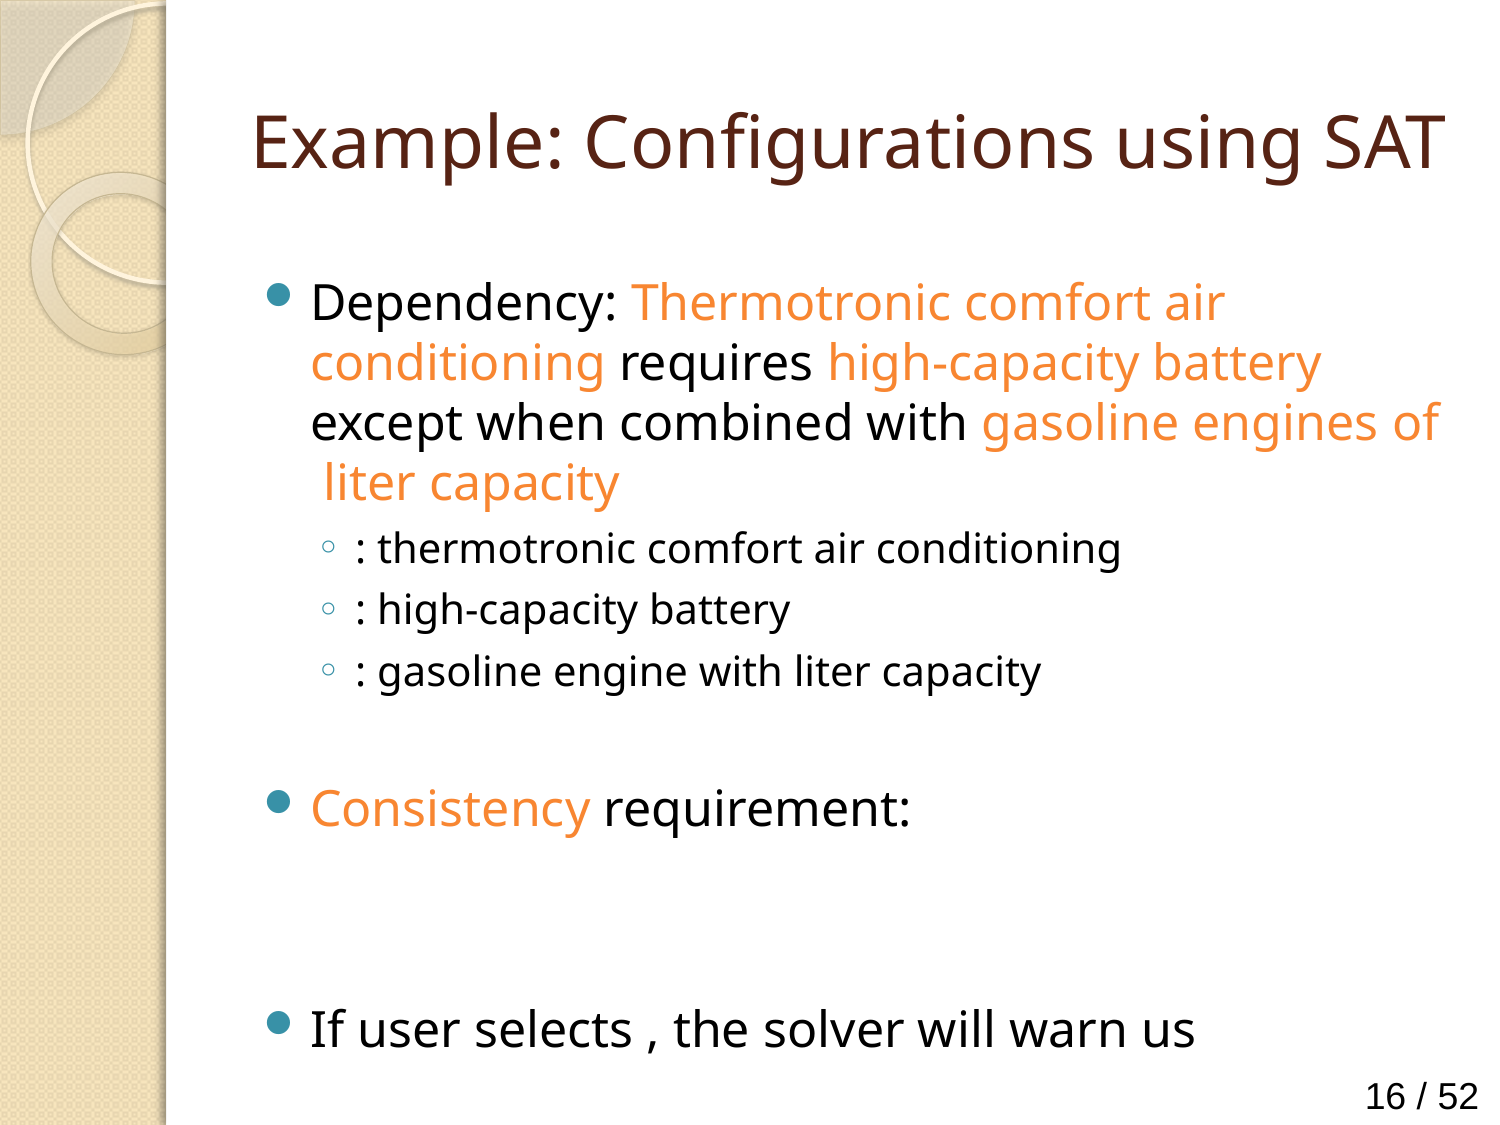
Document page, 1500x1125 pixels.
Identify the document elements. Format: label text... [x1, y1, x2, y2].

title Example: Configurations using SAT [235, 45, 1466, 233]
